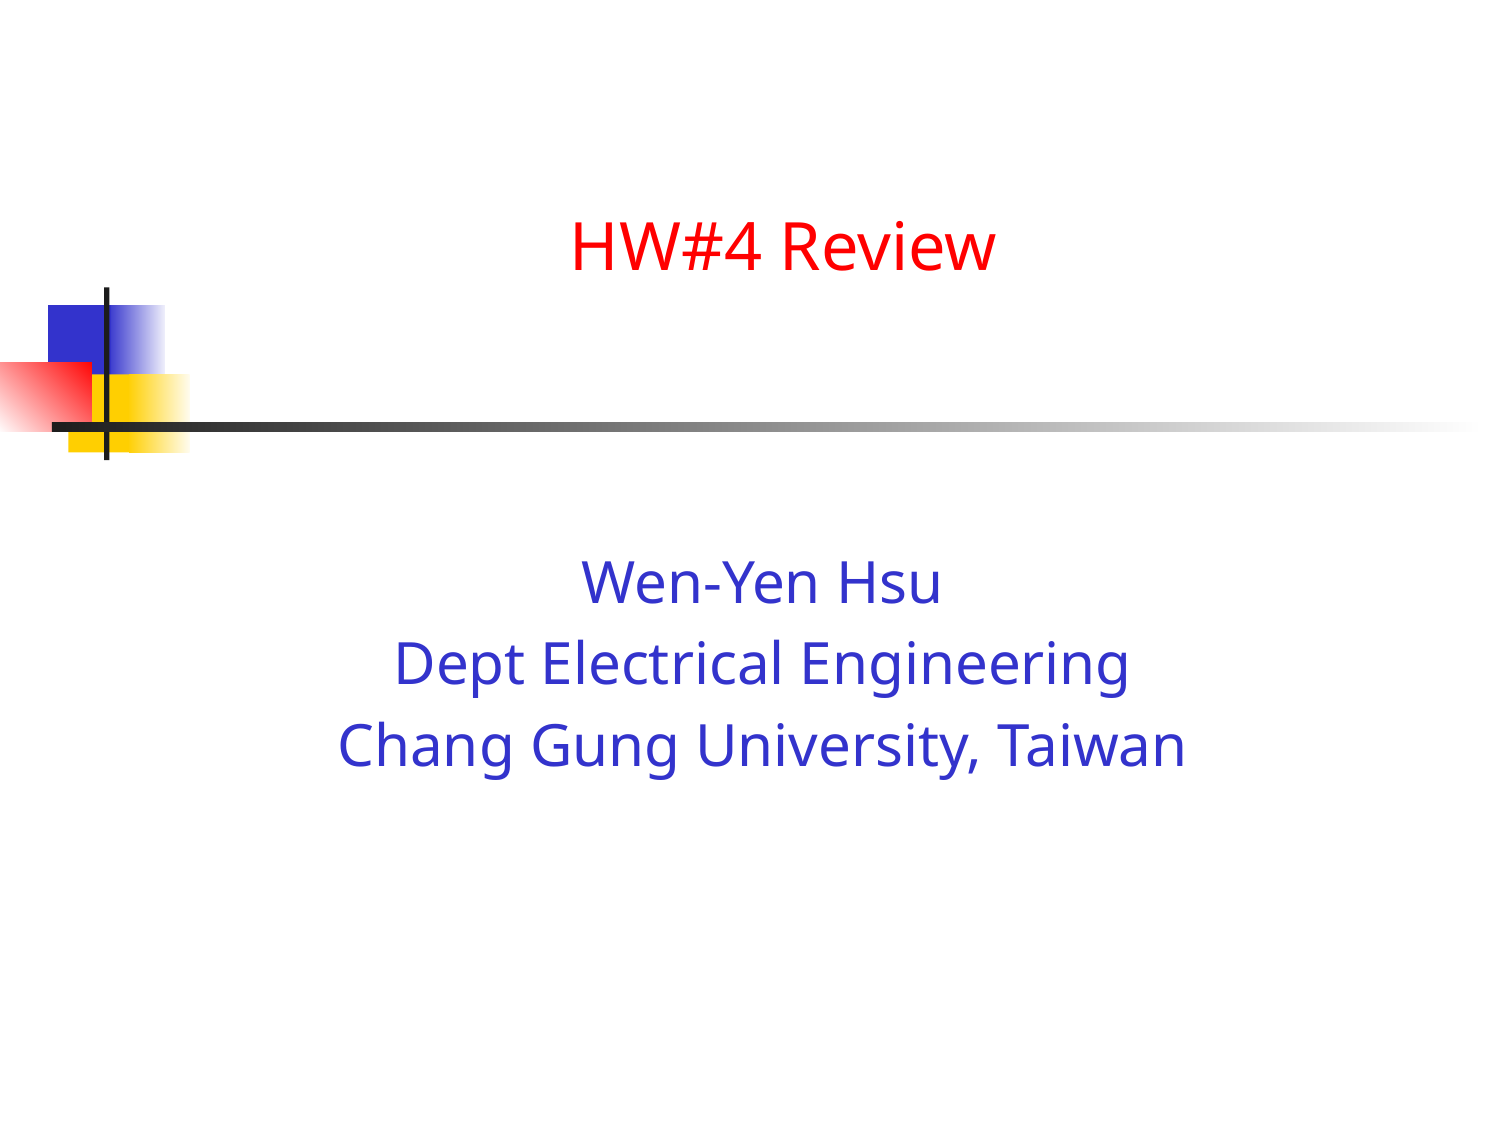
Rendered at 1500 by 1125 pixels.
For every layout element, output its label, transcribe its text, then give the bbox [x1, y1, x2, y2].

title HW#4 Review [137, 149, 1413, 338]
subtitle Wen-Yen Hsu Dept Electrical Engineering Chang Gung University, Taiwan [137, 537, 1388, 913]
